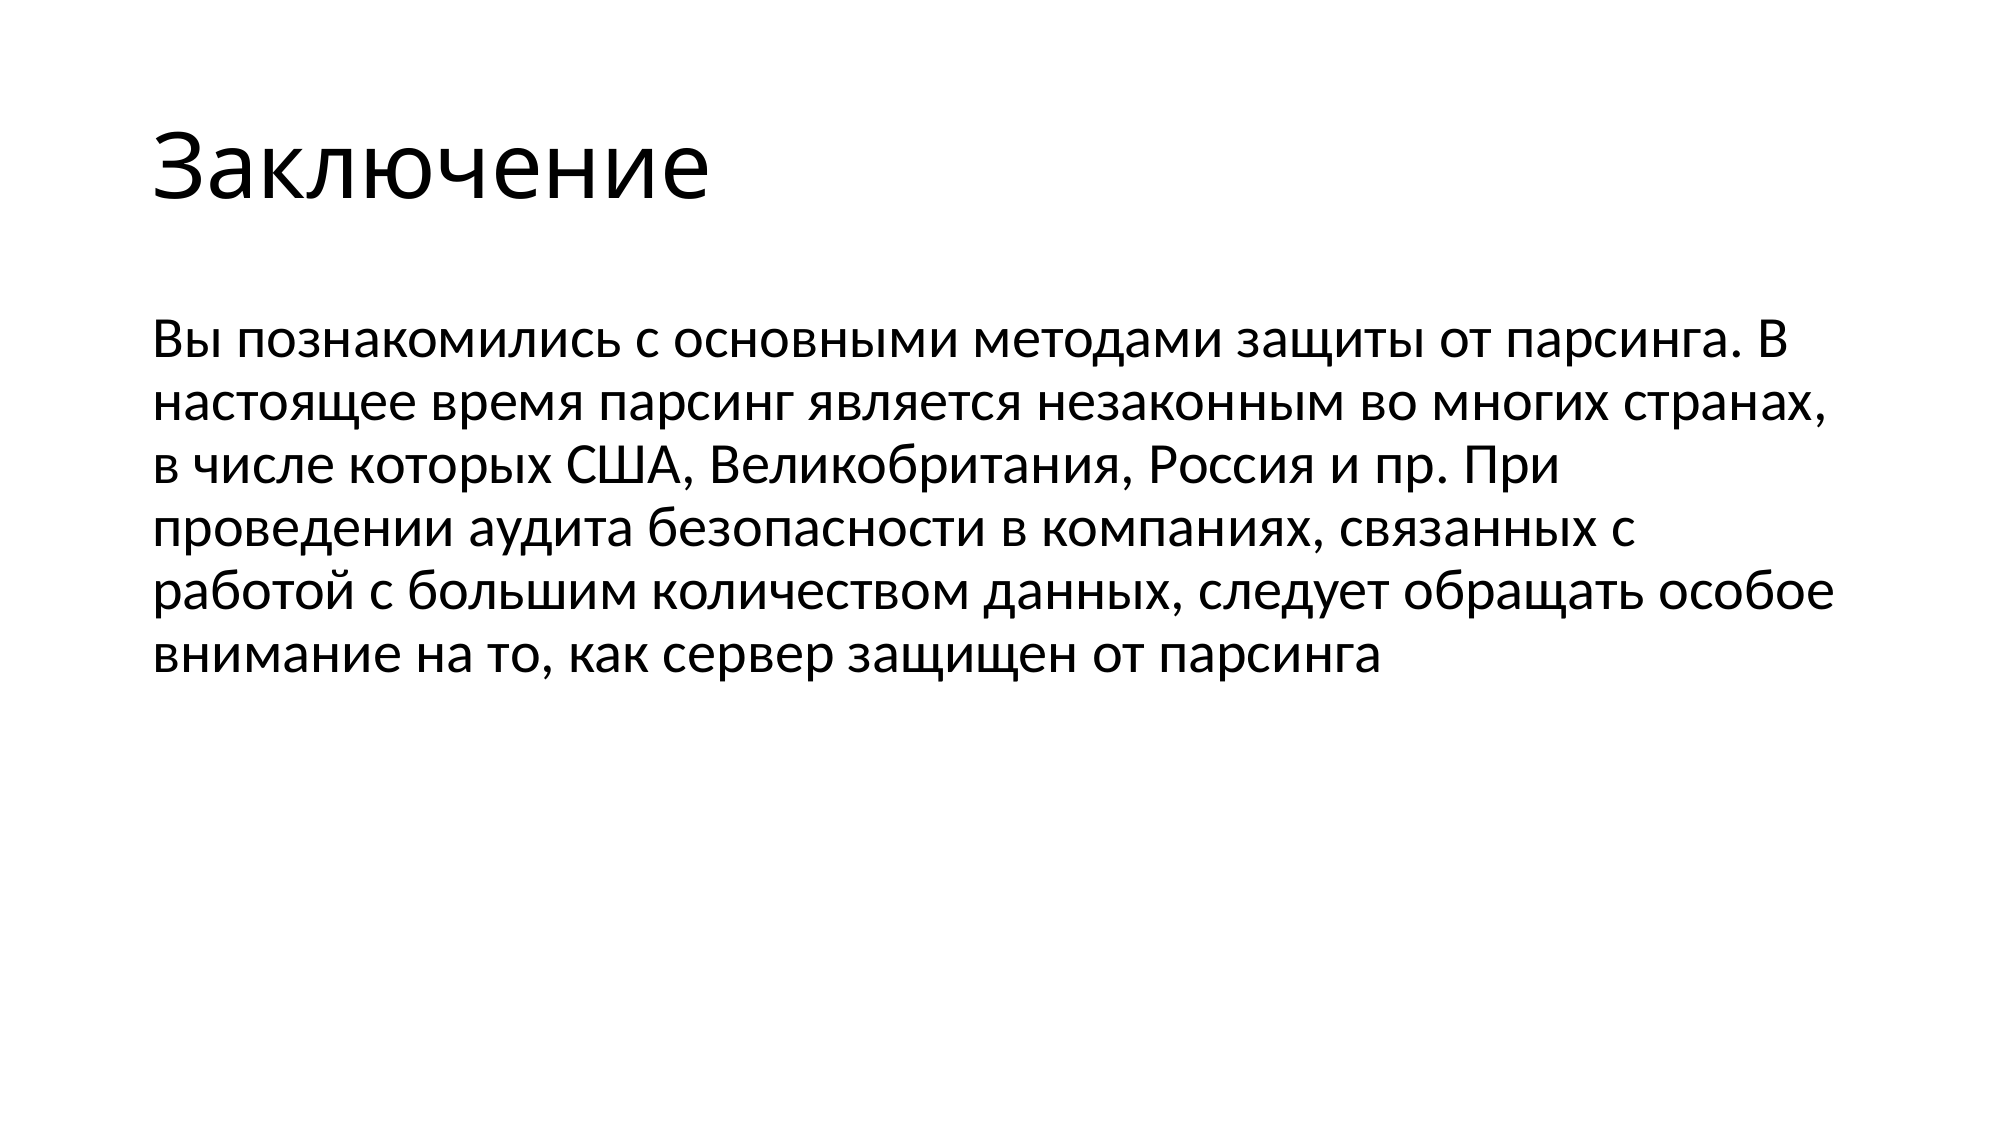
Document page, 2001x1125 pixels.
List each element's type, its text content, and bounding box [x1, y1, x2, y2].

list Вы познакомились с основными методами защиты от парсинга. В настоящее время парсинг является незаконным во многих странах, в числе которых США, Великобритания, Россия и пр. При проведении аудита безопасности в компаниях, связанных с работой с большим количеством данных, следует обращать особое внимание на то, как сервер защищен от парсинга [137, 299, 1863, 1014]
title Заключение [137, 59, 1863, 278]
